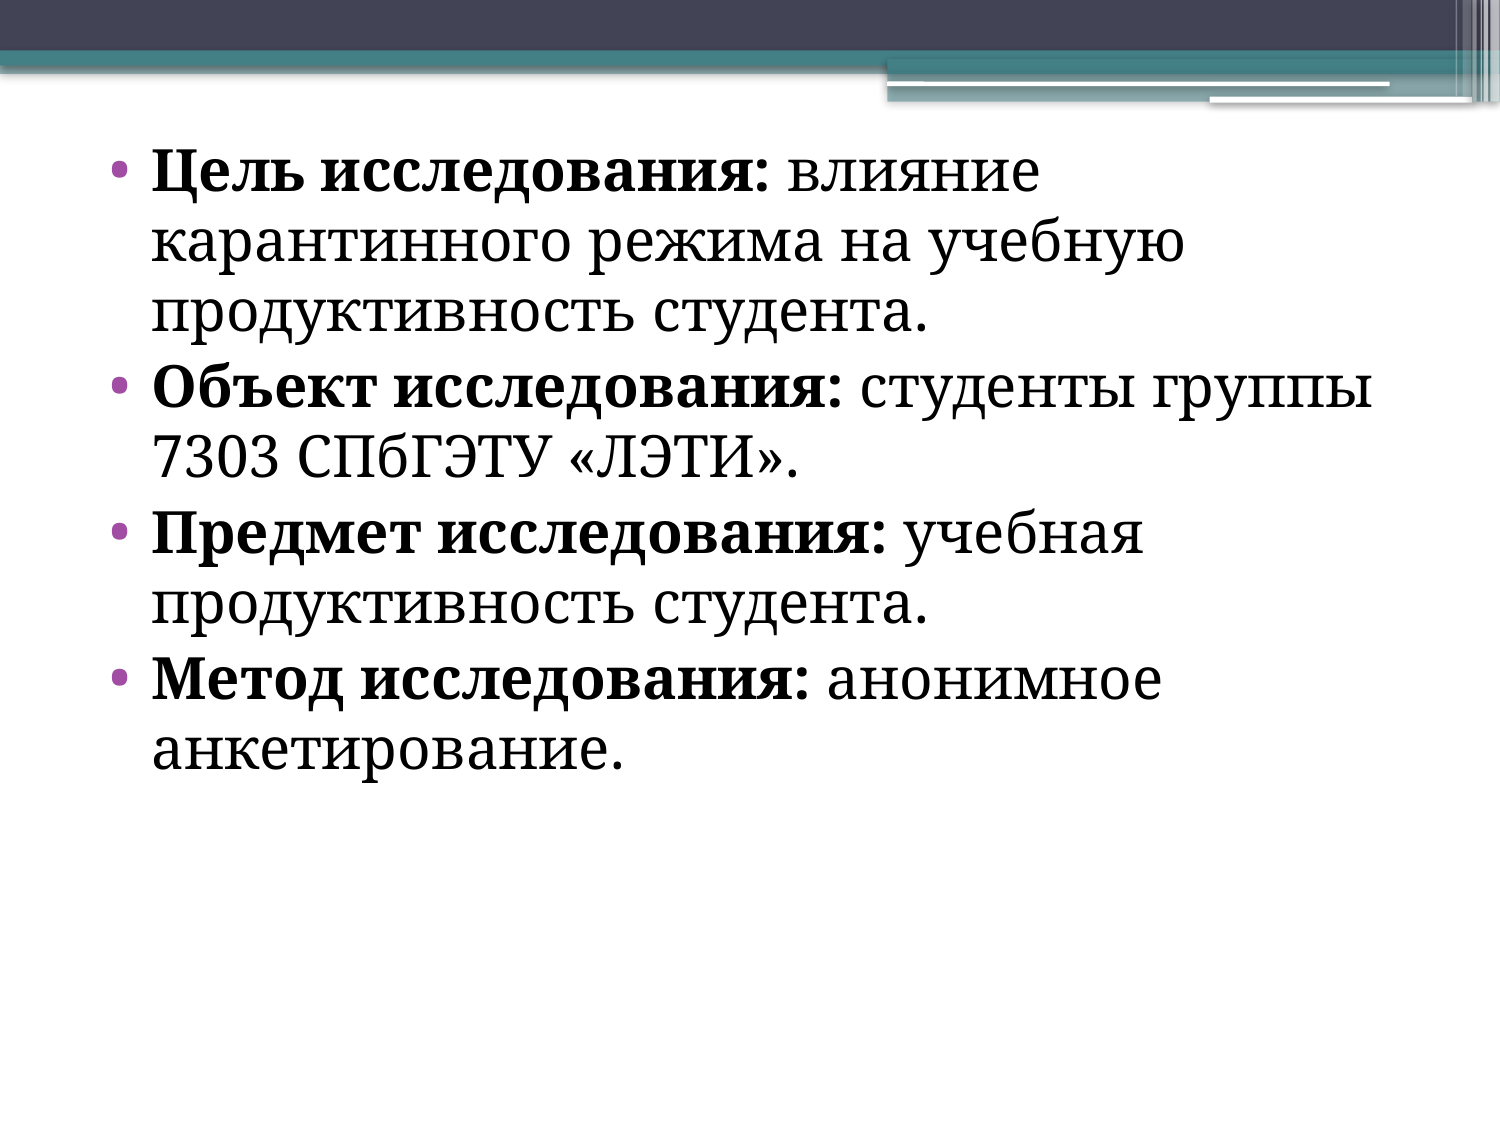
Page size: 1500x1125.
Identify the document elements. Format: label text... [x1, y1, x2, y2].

list Цель исследования: влияние карантинного режима на учебную продуктивность студента. Объект исследования: студенты группы 7303 СПбГЭТУ «ЛЭТИ». Предмет исследования: учебная продуктивность студента. Метод исследования: анонимное анкетирование. [76, 125, 1427, 1064]
